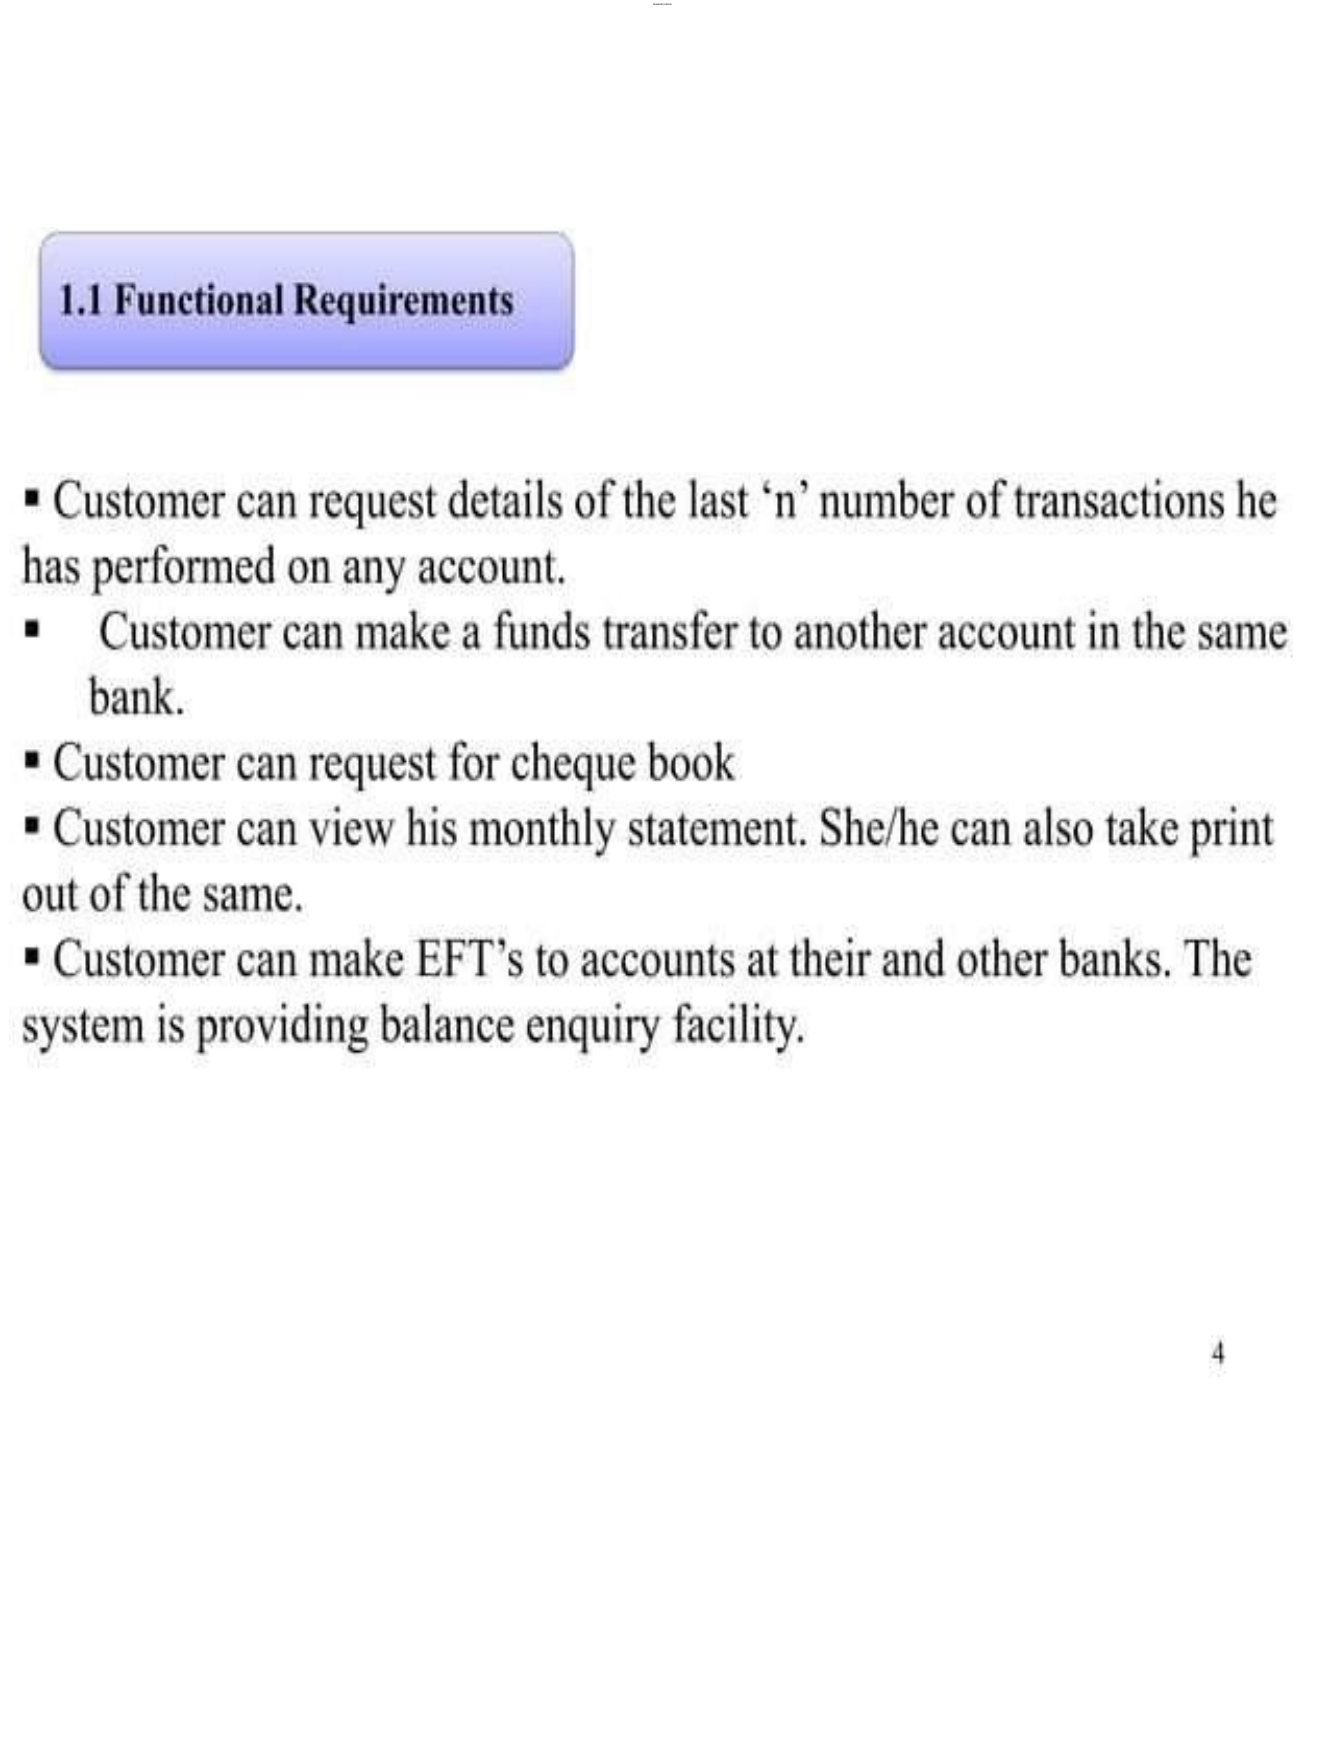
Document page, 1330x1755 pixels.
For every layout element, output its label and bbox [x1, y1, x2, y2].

picture [9, 226, 1294, 1378]
text_box [651, 0, 677, 6]
